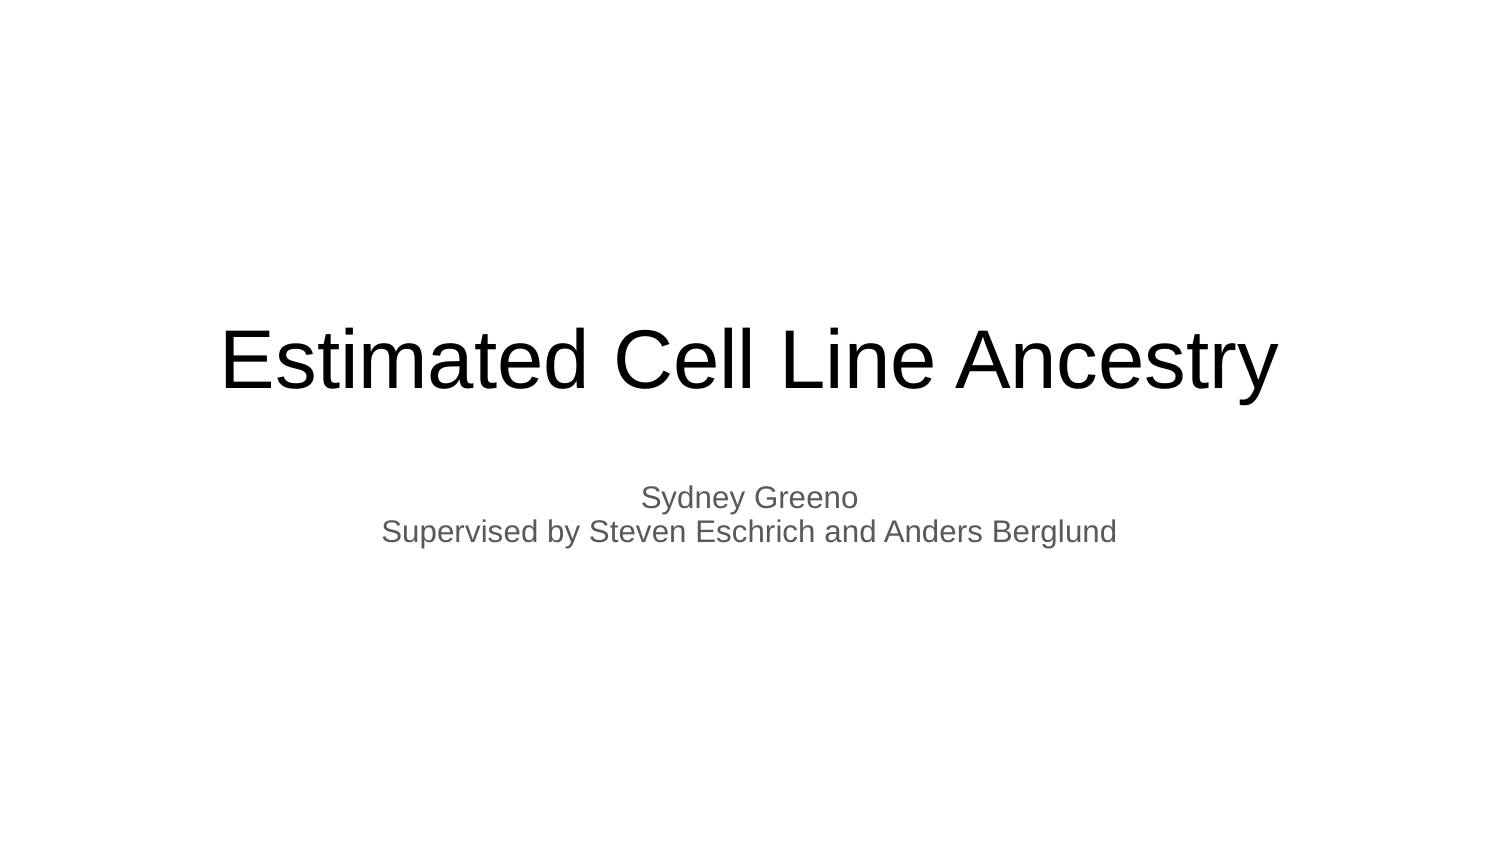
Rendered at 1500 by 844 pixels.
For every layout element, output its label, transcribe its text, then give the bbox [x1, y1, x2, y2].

subtitle Sydney Greeno Supervised by Steven Eschrich and Anders Berglund [51, 464, 1449, 595]
title Estimated Cell Line Ancestry [51, 85, 1449, 422]
